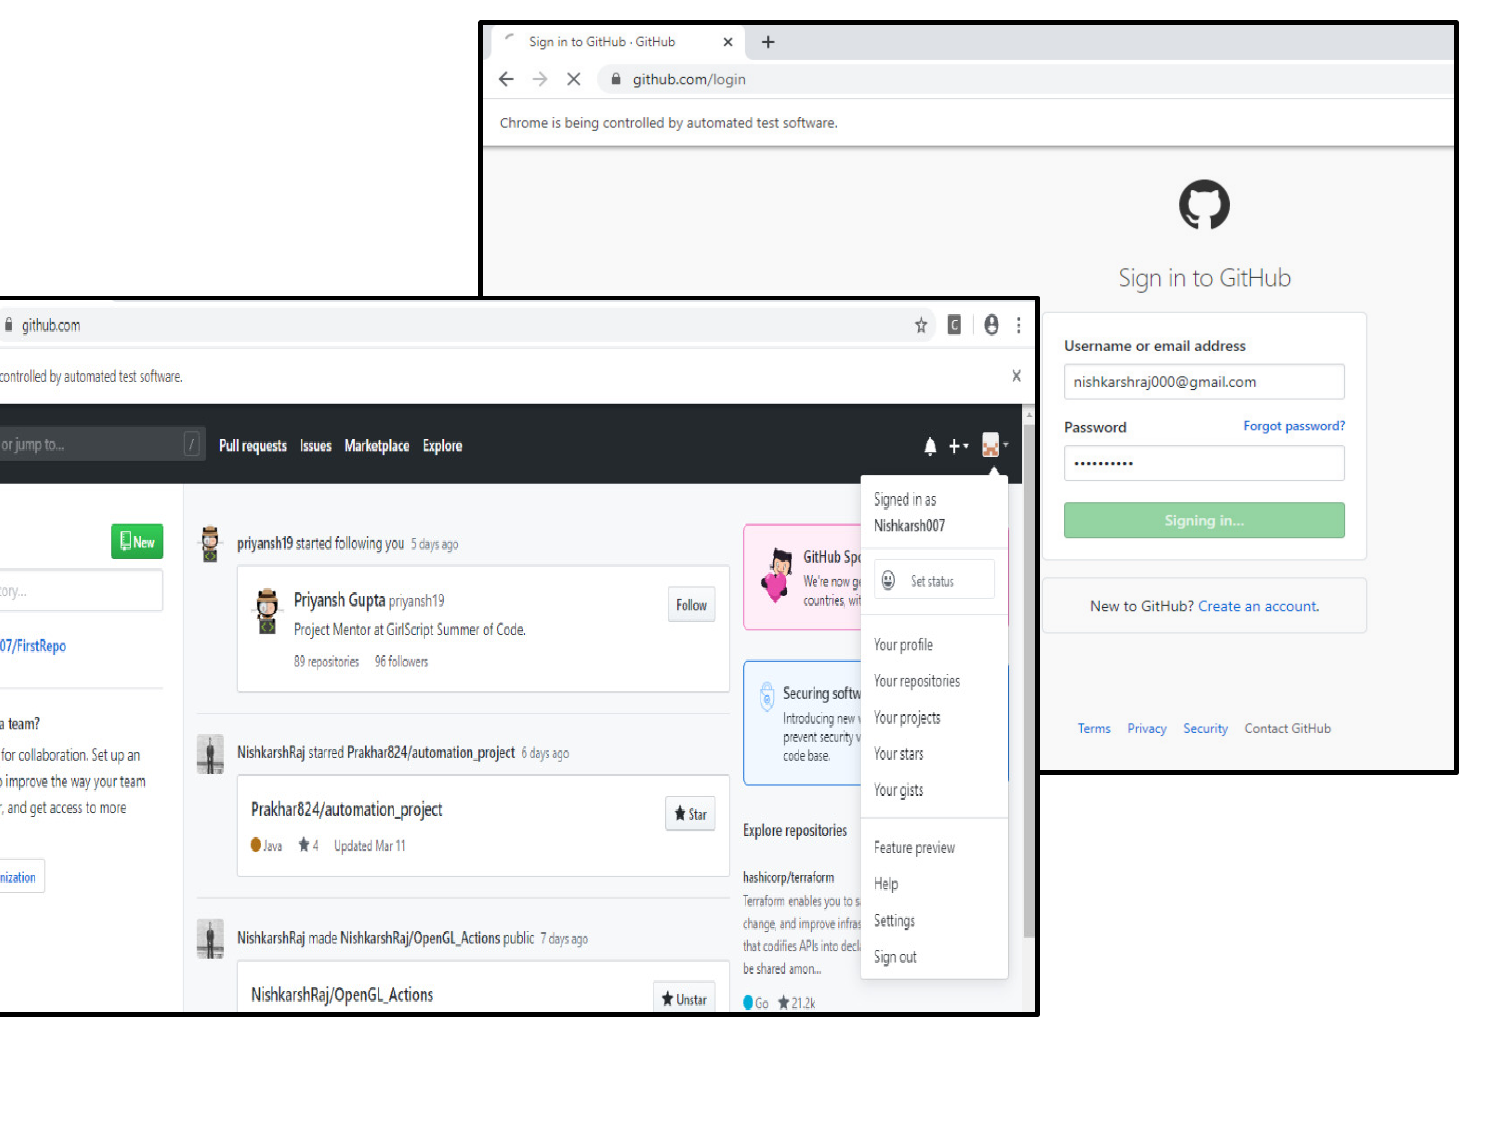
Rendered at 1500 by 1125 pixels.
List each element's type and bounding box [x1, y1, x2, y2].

picture [0, 24, 1455, 1013]
